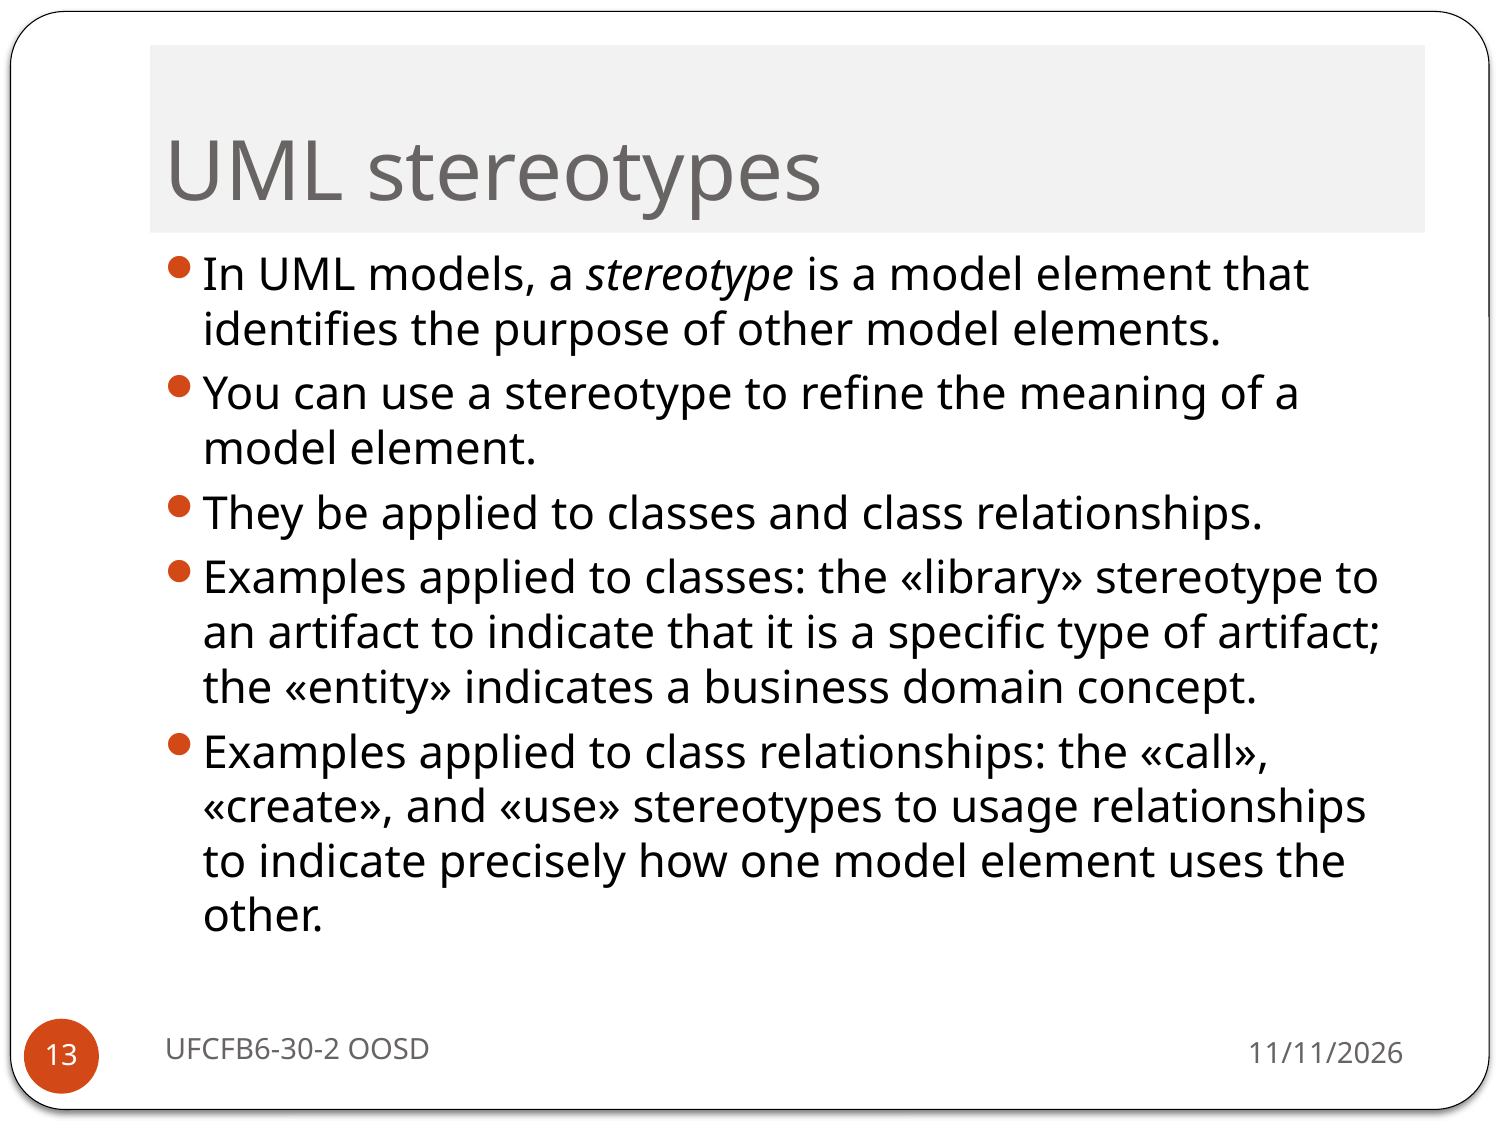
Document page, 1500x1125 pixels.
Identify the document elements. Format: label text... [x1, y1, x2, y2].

slide_number 13 [23, 1018, 99, 1094]
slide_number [1012, 1015, 1419, 1094]
list In UML models, a stereotype is a model element that identifies the purpose of other model elements. You can use a stereotype to refine the meaning of a model element. They be applied to classes and class relationships. Examples applied to classes: the «library» stereotype to an artifact to indicate that it is a specific type of artifact; the «entity» indicates a business domain concept. Examples applied to class relationships: the «call», «create», and «use» stereotypes to usage relationships to indicate precisely how one model element uses the other. [150, 237, 1425, 988]
title UML stereotypes [150, 45, 1425, 233]
footer UFCFB6-30-2 OOSD [150, 1012, 800, 1088]
